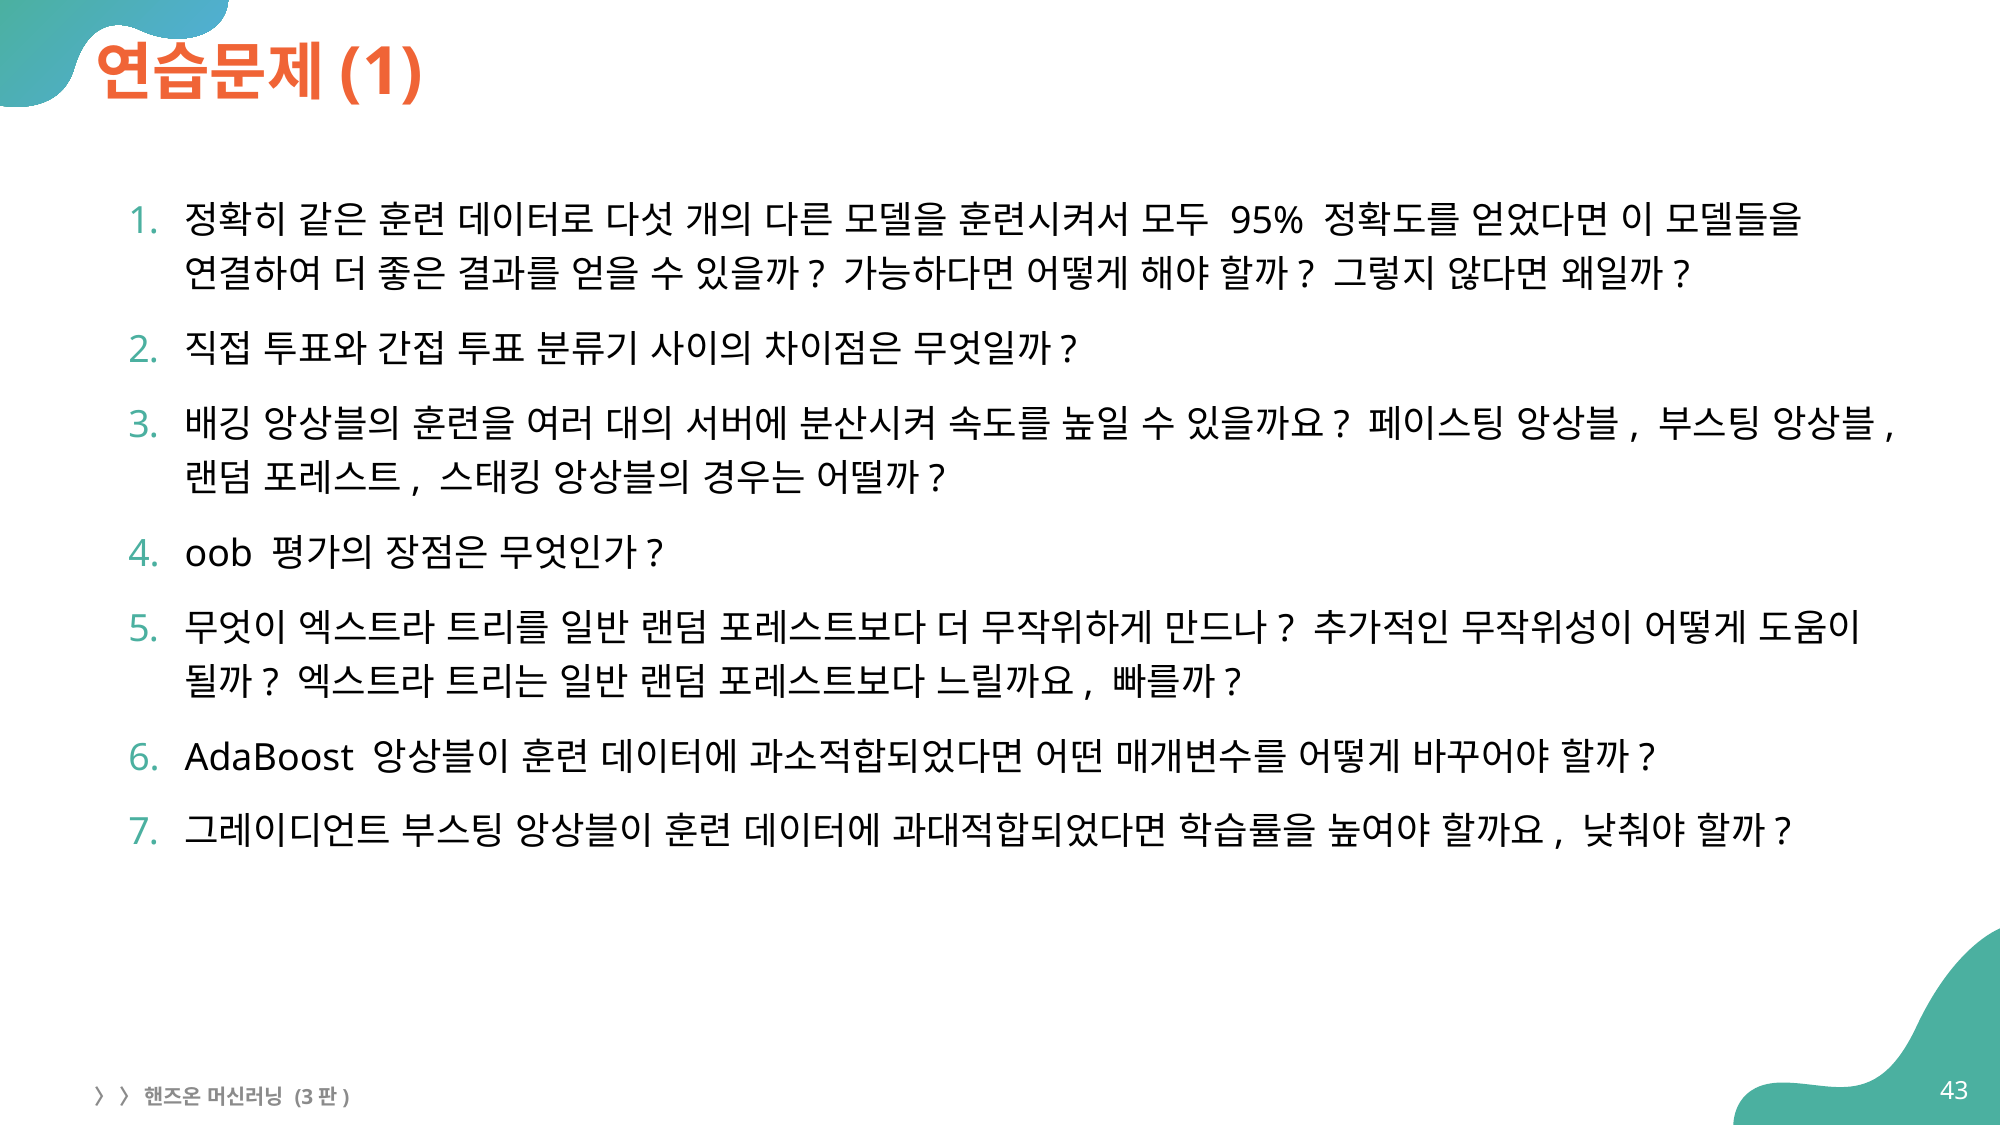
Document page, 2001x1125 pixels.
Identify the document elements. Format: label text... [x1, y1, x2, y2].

footer 〉 〉 핸즈온 머신러닝 (3판) [79, 1078, 755, 1114]
list 정확히 같은 훈련 데이터로 다섯 개의 다른 모델을 훈련시켜서 모두 95% 정확도를 얻었다면 이 모델들을 연결하여 더 좋은 결과를 얻을 수 있을까? 가능하다면 어떻게 해야 할까? 그렇지 않다면 왜일까? 직접 투표와 간접 투표 분류기 사이의 차이점은 무엇일까? 배깅 앙상블의 훈련을 여러 대의 서버에 분산시켜 속도를 높일 수 있을까요? 페이스팅 앙상블, 부스팅 앙상블, 랜덤 포레스트, 스태킹 앙상블의 경우는 어떨까? oob 평가의 장점은 무엇인가? 무엇이 엑스트라 트리를 일반 랜덤 포레스트보다 더 무작위하게 만드나? 추가적인 무작위성이 어떻게 도움이 될까? 엑스트라 트리는 일반 랜덤 포레스트보다 느릴까요, 빠를까? AdaBoost 앙상블이 훈련 데이터에 과소적합되었다면 어떤 매개변수를 어떻게 바꾸어야 할까? 그레이디언트 부스팅 앙상블이 훈련 데이터에 과대적합되었다면 학습률을 높여야 할까요, 낮춰야 할까? [113, 179, 1931, 1012]
title 연습문제(1) [79, 17, 1931, 128]
slide_number 43 [1917, 1061, 1984, 1122]
